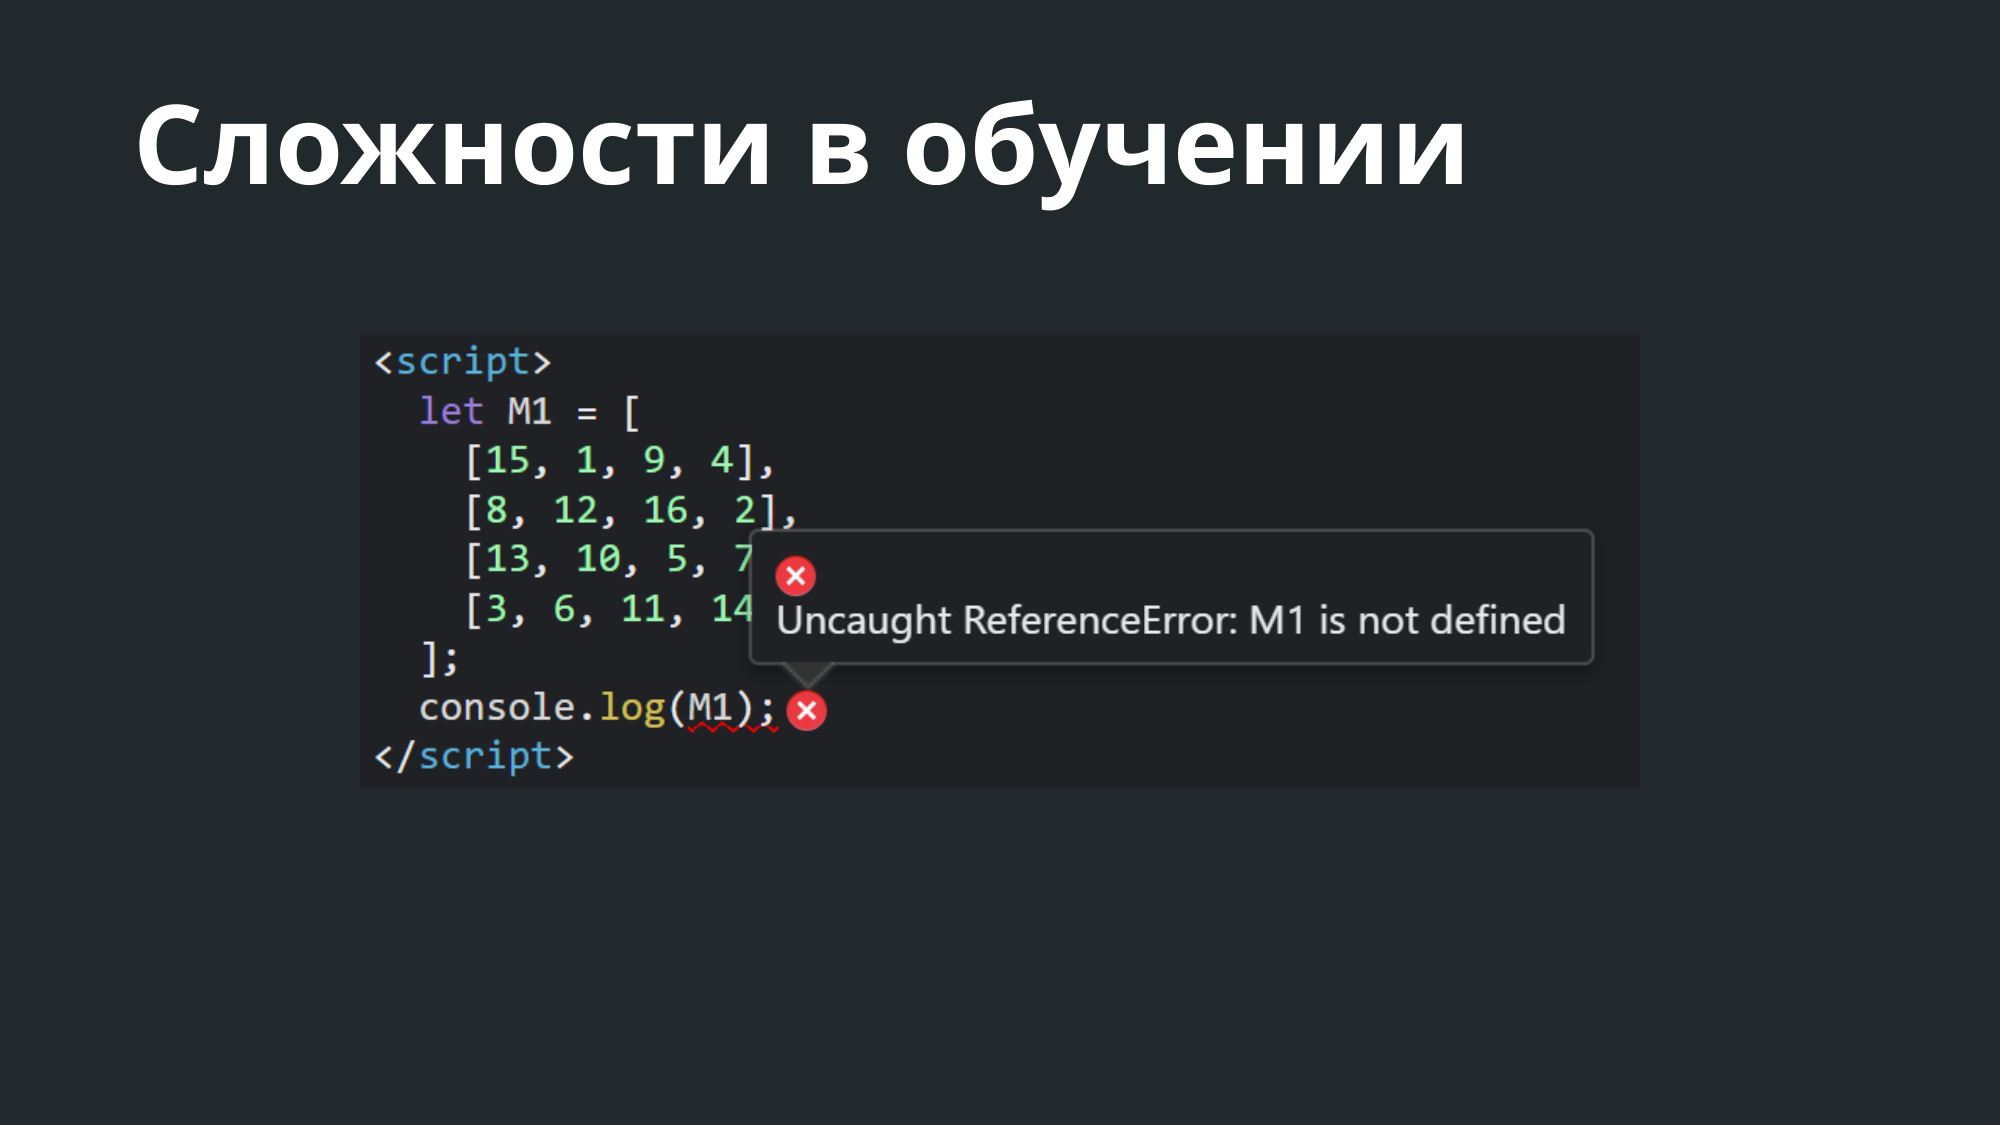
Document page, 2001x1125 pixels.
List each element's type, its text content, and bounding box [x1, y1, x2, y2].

title Сложности в обучении [119, 81, 1845, 216]
picture [359, 335, 1640, 790]
